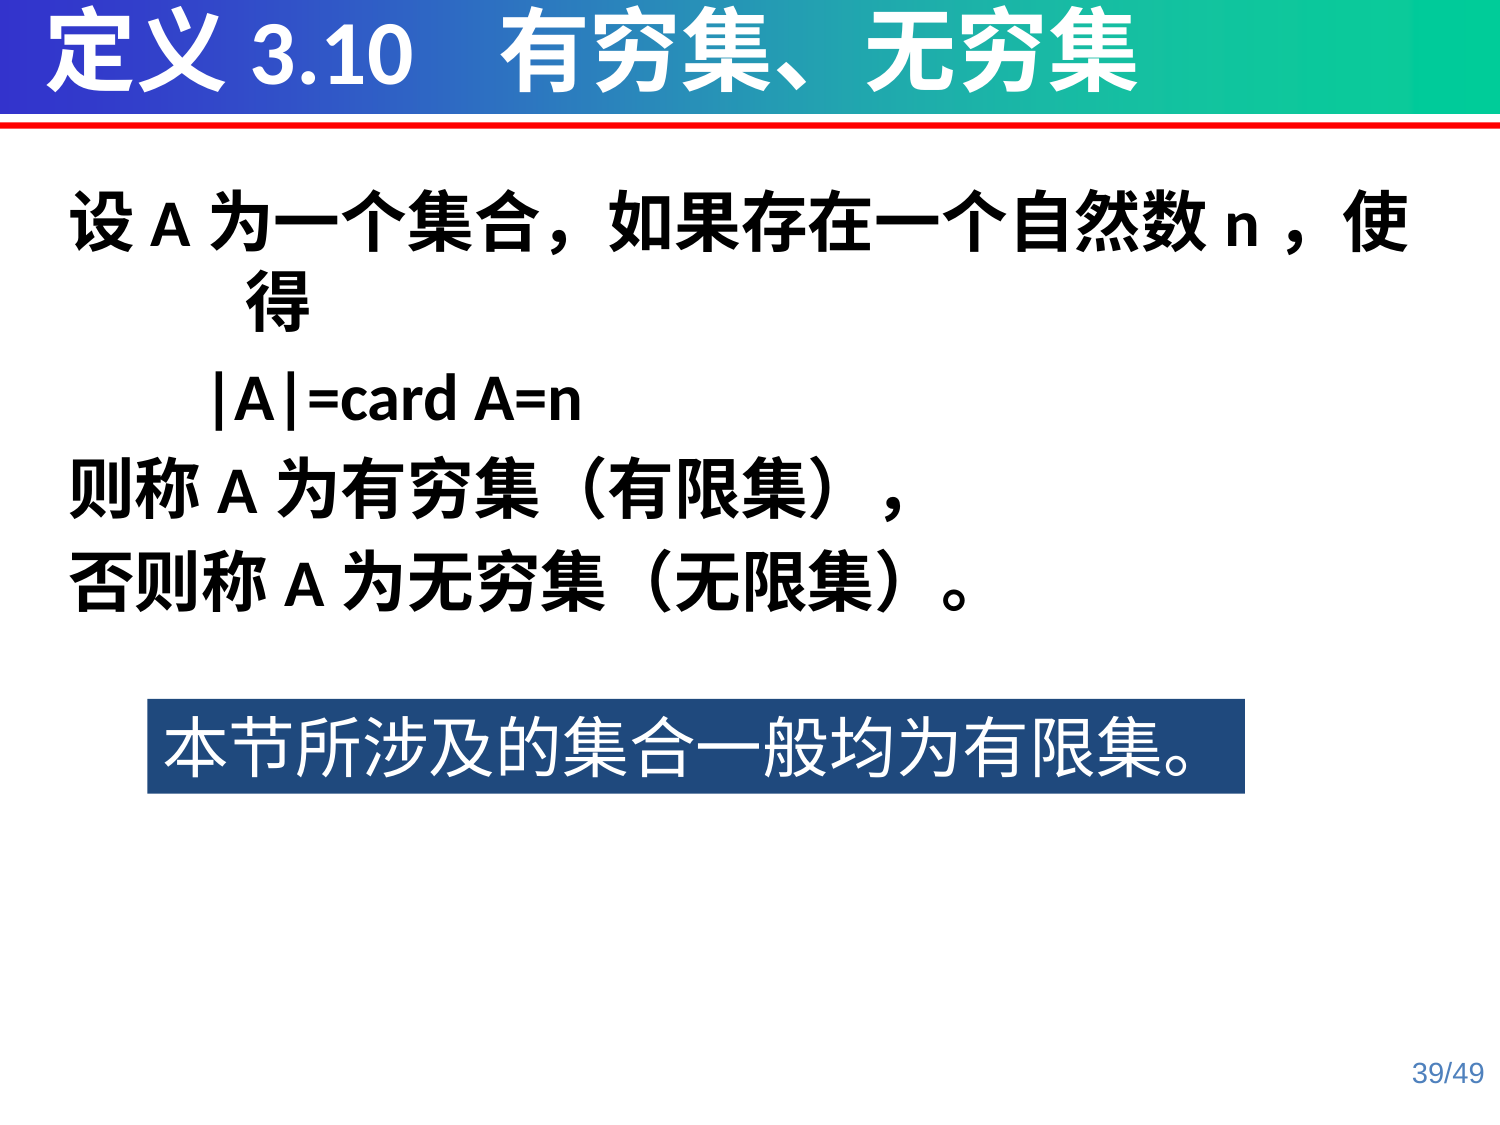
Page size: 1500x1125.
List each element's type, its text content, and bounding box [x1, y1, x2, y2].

slide_number 39/49 [1149, 1046, 1500, 1125]
picture [0, 0, 1500, 114]
list 设A为一个集合，如果存在一个自然数n，使得 |A|=card A=n 则称A为有穷集（有限集）， 否则称A为无穷集（无限集）。 [53, 172, 1459, 575]
text_box 本节所涉及的集合一般均为有限集。 [147, 698, 1245, 794]
title 定义3.10 有穷集、无穷集 [29, 0, 1380, 101]
